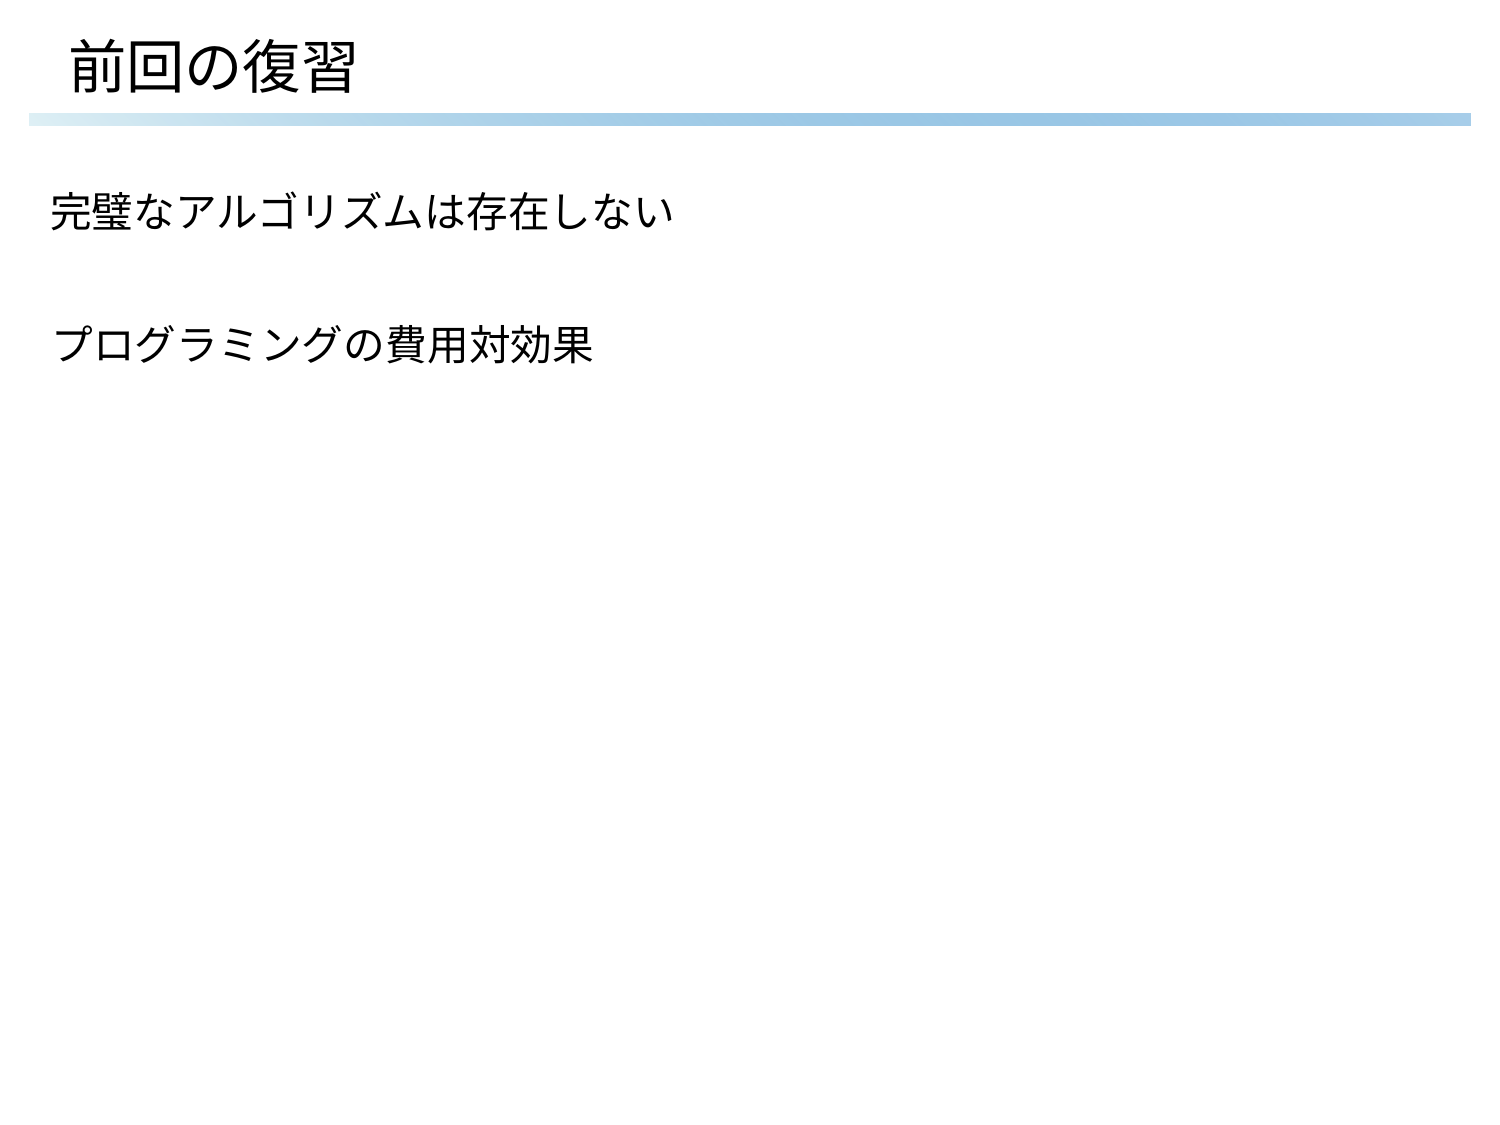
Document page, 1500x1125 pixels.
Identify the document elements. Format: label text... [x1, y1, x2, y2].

text_box 完璧なアルゴリズムは存在しない [35, 178, 690, 244]
text_box プログラミングの費用対効果 [36, 311, 610, 377]
title 前回の復習 [53, 19, 1425, 112]
